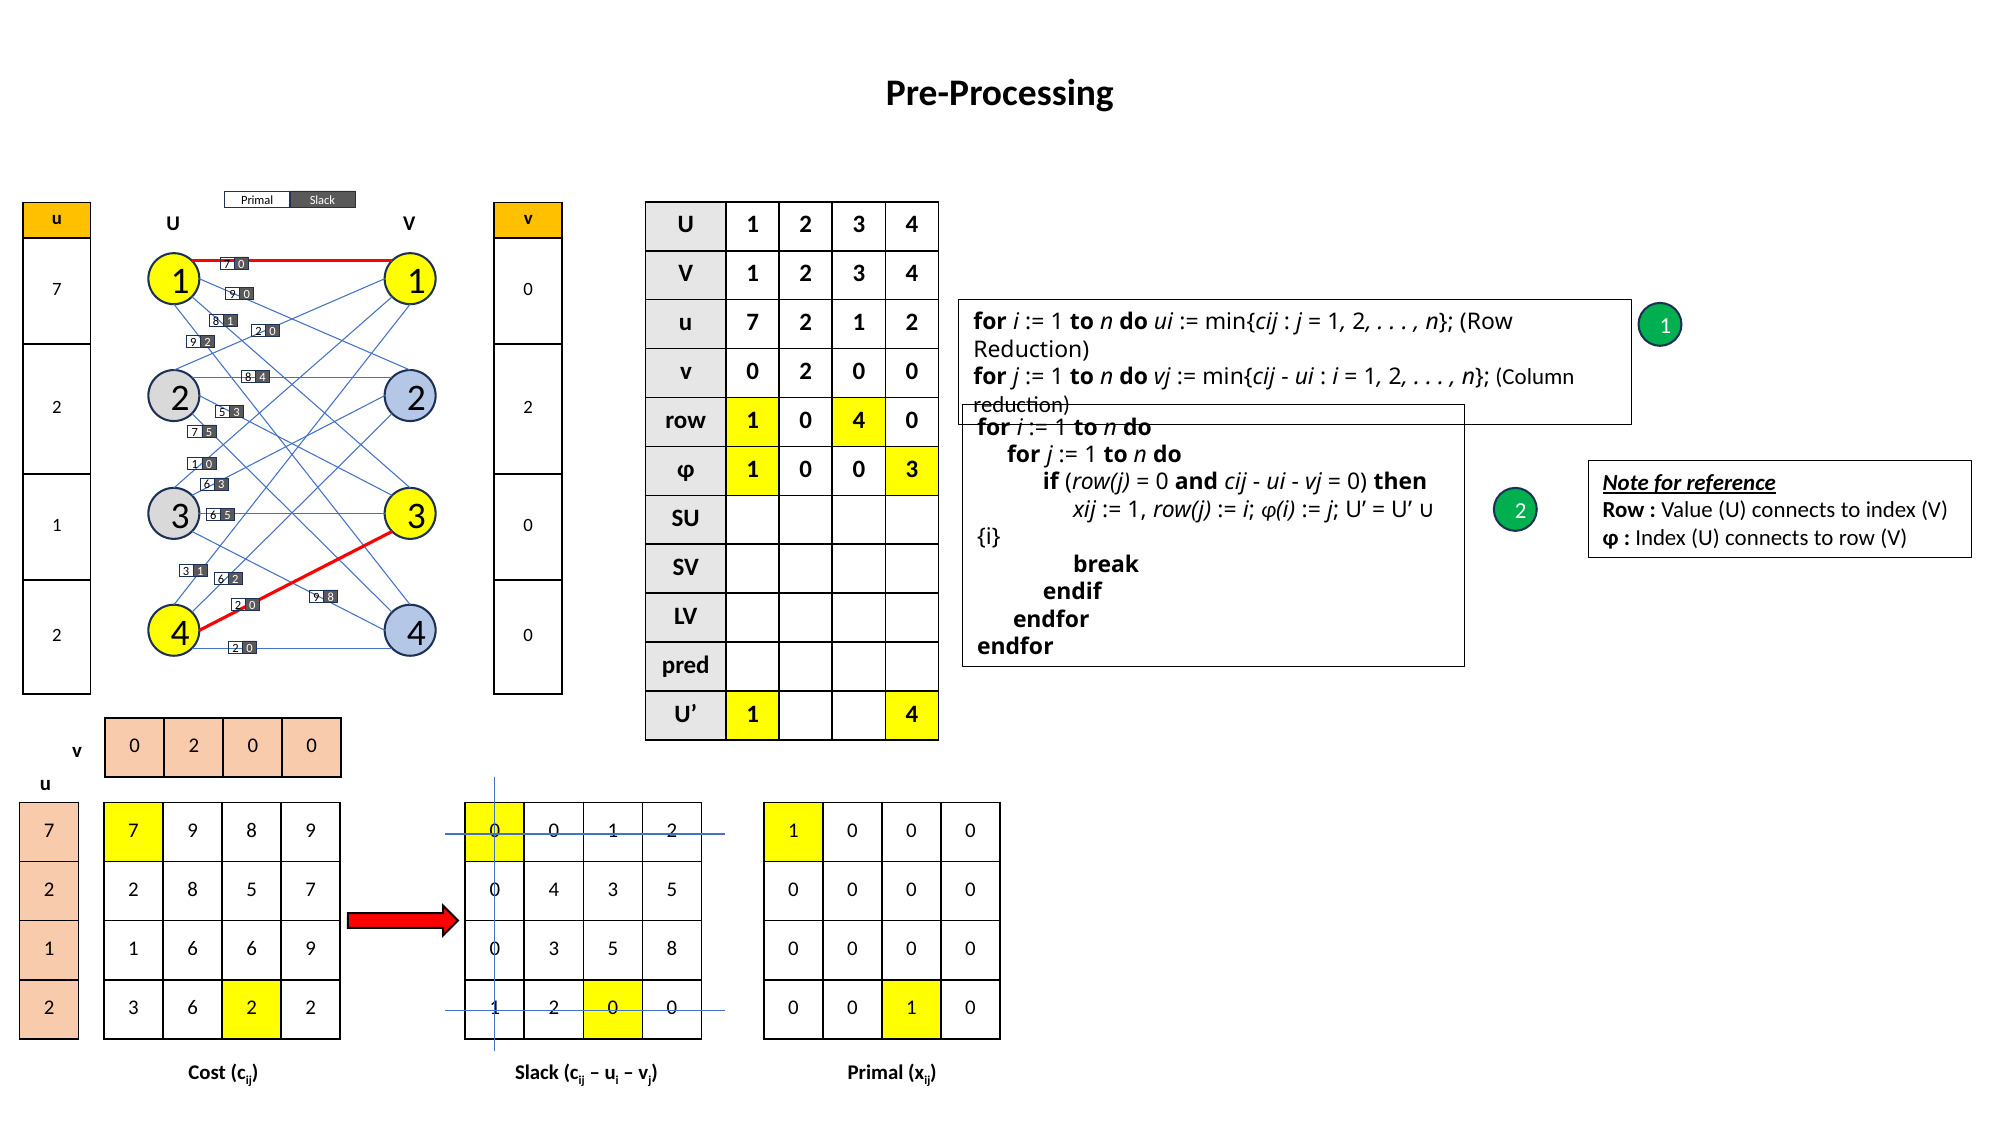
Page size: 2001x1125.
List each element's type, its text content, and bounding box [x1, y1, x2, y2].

table_header v [495, 203, 561, 237]
table_cell 2 [105, 862, 162, 920]
table_cell 1 [727, 398, 778, 446]
table_cell 1 [833, 300, 885, 348]
table_cell u [646, 300, 725, 348]
table_header 1 [584, 835, 642, 861]
table_cell 0 [780, 447, 831, 495]
table_header 9 [282, 803, 339, 861]
table_cell 2 [24, 581, 90, 693]
table_cell [780, 496, 831, 543]
text_box v [57, 729, 106, 769]
text_box U [151, 201, 200, 242]
table_cell [833, 692, 885, 739]
table_cell 1 [727, 252, 778, 299]
table_cell 0 [765, 981, 822, 1038]
table_cell [886, 496, 938, 543]
table_header 0 [525, 835, 583, 861]
table_header 0 [495, 803, 523, 833]
table_cell SV [646, 545, 725, 592]
table_cell 0 [495, 239, 561, 343]
table_cell 2 [282, 981, 339, 1038]
table_cell 7 [282, 862, 339, 920]
text_box for i := 1 to n do ui := min{cij : j = 1, 2, . . . , n}; (Row Reduction) for j := 1 to n do vj := min{cij - ui : i = 1, 2, . . . , n}; (Column reduction) [958, 299, 1632, 425]
table_cell 1 [495, 1011, 523, 1038]
table_cell 0 [765, 921, 822, 979]
table_cell 8 [164, 862, 221, 920]
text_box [251, 324, 280, 337]
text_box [187, 457, 217, 470]
table_cell 1 [495, 981, 523, 1010]
table_cell [886, 545, 938, 592]
table_cell 5 [643, 862, 701, 920]
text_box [206, 508, 235, 521]
table_cell 5 [584, 921, 642, 979]
table_header U [646, 203, 725, 250]
text_box for i := 1 to n do for j := 1 to n do if (row(j) = 0 and cij - ui - vj = 0) then xij := 1, row(j) := i; φ(i) := j; U’ = U’ ∪ {i} break endif endfor endfor [962, 404, 1465, 667]
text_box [173, 304, 411, 605]
table_cell LV [646, 594, 725, 641]
table_cell 4 [886, 252, 938, 299]
table_cell [727, 545, 778, 592]
table_cell 4 [886, 692, 938, 739]
table_header 0 [466, 835, 494, 861]
table_cell 3 [105, 981, 162, 1038]
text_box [230, 598, 260, 611]
table_cell 2 [886, 300, 938, 348]
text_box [173, 278, 385, 296]
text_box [178, 564, 208, 577]
table_header 2 [643, 835, 701, 861]
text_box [187, 424, 217, 438]
table_cell 6 [223, 921, 280, 979]
text_box [346, 903, 460, 938]
table_cell 1 [20, 921, 78, 979]
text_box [186, 334, 215, 348]
table_cell 1 [727, 447, 778, 495]
table_cell v [646, 349, 725, 397]
table_cell 3 [886, 447, 938, 495]
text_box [208, 314, 238, 327]
table_cell [833, 545, 885, 592]
text_box Slack (cij – ui – vj) [491, 1051, 682, 1095]
text_box 2 [1492, 486, 1538, 532]
table_cell [727, 496, 778, 543]
table_header 2 [780, 203, 831, 250]
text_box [225, 287, 254, 300]
text_box V [388, 201, 437, 242]
table_cell 0 [886, 349, 938, 397]
table_cell 6 [164, 921, 221, 979]
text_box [224, 190, 356, 208]
table_cell [727, 594, 778, 641]
table_cell 2 [525, 981, 583, 1010]
table_cell 1 [105, 921, 162, 979]
table_cell [780, 594, 831, 641]
text_box 1 [147, 252, 201, 306]
table_cell 0 [942, 981, 999, 1038]
table_cell 0 [466, 921, 494, 979]
table_cell 1 [24, 475, 90, 579]
table_cell 3 [584, 862, 642, 920]
table_cell 0 [883, 921, 940, 979]
table_cell 7 [24, 239, 90, 343]
table_cell [886, 643, 938, 690]
table_cell 1 [883, 981, 940, 1038]
table_cell 0 [824, 921, 881, 979]
table_header 1 [765, 803, 822, 861]
text_box Cost (cij) [164, 1051, 282, 1095]
table_cell [886, 594, 938, 641]
table_header 1 [584, 803, 642, 833]
table_header 0 [525, 803, 583, 833]
table_header 0 [942, 803, 999, 861]
table_cell 0 [495, 581, 561, 693]
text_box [199, 613, 393, 631]
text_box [228, 640, 257, 654]
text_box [199, 477, 229, 491]
table_cell 4 [525, 862, 583, 920]
table_cell 0 [886, 398, 938, 446]
table_cell 7 [727, 300, 778, 348]
table_header 7 [105, 803, 162, 861]
table_cell 0 [833, 447, 885, 495]
table_cell φ [646, 447, 725, 495]
table_cell row [646, 398, 725, 446]
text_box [309, 589, 338, 603]
text_box 4 [147, 603, 201, 657]
table_header 0 [466, 803, 494, 833]
table_cell 0 [643, 1011, 701, 1038]
table_header u [24, 203, 90, 237]
text_box 1 [1637, 301, 1683, 347]
table_cell 0 [824, 862, 881, 920]
table_cell 3 [833, 252, 885, 299]
text_box 1 [383, 252, 437, 306]
table_cell 2 [223, 981, 280, 1038]
table_cell 0 [495, 921, 523, 979]
text_box 3 [411, 486, 437, 540]
table_cell 0 [942, 921, 999, 979]
table_header 9 [164, 803, 221, 861]
text_box 3 [147, 486, 173, 540]
table_cell 3 [525, 921, 583, 979]
table_header 2 [165, 719, 222, 776]
table_cell 0 [495, 862, 523, 920]
table_cell [780, 692, 831, 739]
text_box Pre-Processing [535, 60, 1465, 121]
table_cell SU [646, 496, 725, 543]
table_cell 9 [282, 921, 339, 979]
table_cell pred [646, 643, 725, 690]
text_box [213, 572, 243, 585]
table_cell [780, 643, 831, 690]
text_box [215, 405, 244, 418]
table_cell [833, 643, 885, 690]
text_box Primal (xij) [827, 1051, 957, 1095]
table_cell 0 [584, 981, 642, 1010]
table_cell 0 [780, 398, 831, 446]
table_header 0 [283, 719, 340, 776]
table_cell 1 [466, 1011, 494, 1038]
table_header 7 [20, 803, 78, 861]
table_cell 0 [584, 1011, 642, 1038]
table_header 1 [727, 203, 778, 250]
text_box Note for reference Row : Value (U) connects to index (V) φ : Index (U) connects to row (V) [1587, 460, 1971, 558]
table_cell 1 [466, 981, 494, 1010]
table_cell 2 [525, 1011, 583, 1038]
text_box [220, 256, 249, 270]
table_header 0 [106, 719, 163, 776]
table_cell 2 [20, 862, 78, 920]
table_cell 2 [495, 345, 561, 473]
table_cell 4 [833, 398, 885, 446]
text_box 2 [411, 369, 437, 423]
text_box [173, 296, 393, 304]
table_header 3 [833, 203, 885, 250]
text_box 2 [147, 369, 173, 423]
text_box 4 [383, 603, 437, 657]
table_cell [727, 643, 778, 690]
table_cell [833, 496, 885, 543]
table_cell 0 [824, 981, 881, 1038]
table_cell 2 [780, 252, 831, 299]
table_header 0 [824, 803, 881, 861]
table_cell U’ [646, 692, 725, 739]
table_cell [780, 545, 831, 592]
table_cell 0 [727, 349, 778, 397]
table_cell 8 [643, 921, 701, 979]
table_cell 2 [20, 981, 78, 1038]
table_header 2 [643, 803, 701, 833]
table_header 8 [223, 803, 280, 861]
table_header 0 [883, 803, 940, 861]
table_cell 6 [164, 981, 221, 1038]
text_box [393, 296, 411, 304]
table_cell 2 [24, 345, 90, 473]
table_cell 2 [780, 349, 831, 397]
table_cell 0 [643, 981, 701, 1010]
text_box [191, 613, 199, 631]
table_cell 5 [223, 862, 280, 920]
table_header 0 [495, 835, 523, 861]
table_cell 2 [780, 300, 831, 348]
table_cell 0 [765, 862, 822, 920]
table_header 4 [886, 203, 938, 250]
text_box u [25, 762, 73, 802]
table_cell 0 [942, 862, 999, 920]
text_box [191, 413, 393, 613]
table_cell V [646, 252, 725, 299]
table_cell 1 [727, 692, 778, 739]
table_header 0 [224, 719, 281, 776]
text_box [241, 370, 270, 383]
table_cell 0 [495, 475, 561, 579]
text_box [385, 278, 411, 296]
table_cell 0 [466, 862, 494, 920]
table_cell [833, 594, 885, 641]
table_cell 0 [883, 862, 940, 920]
table_cell 0 [833, 349, 885, 397]
